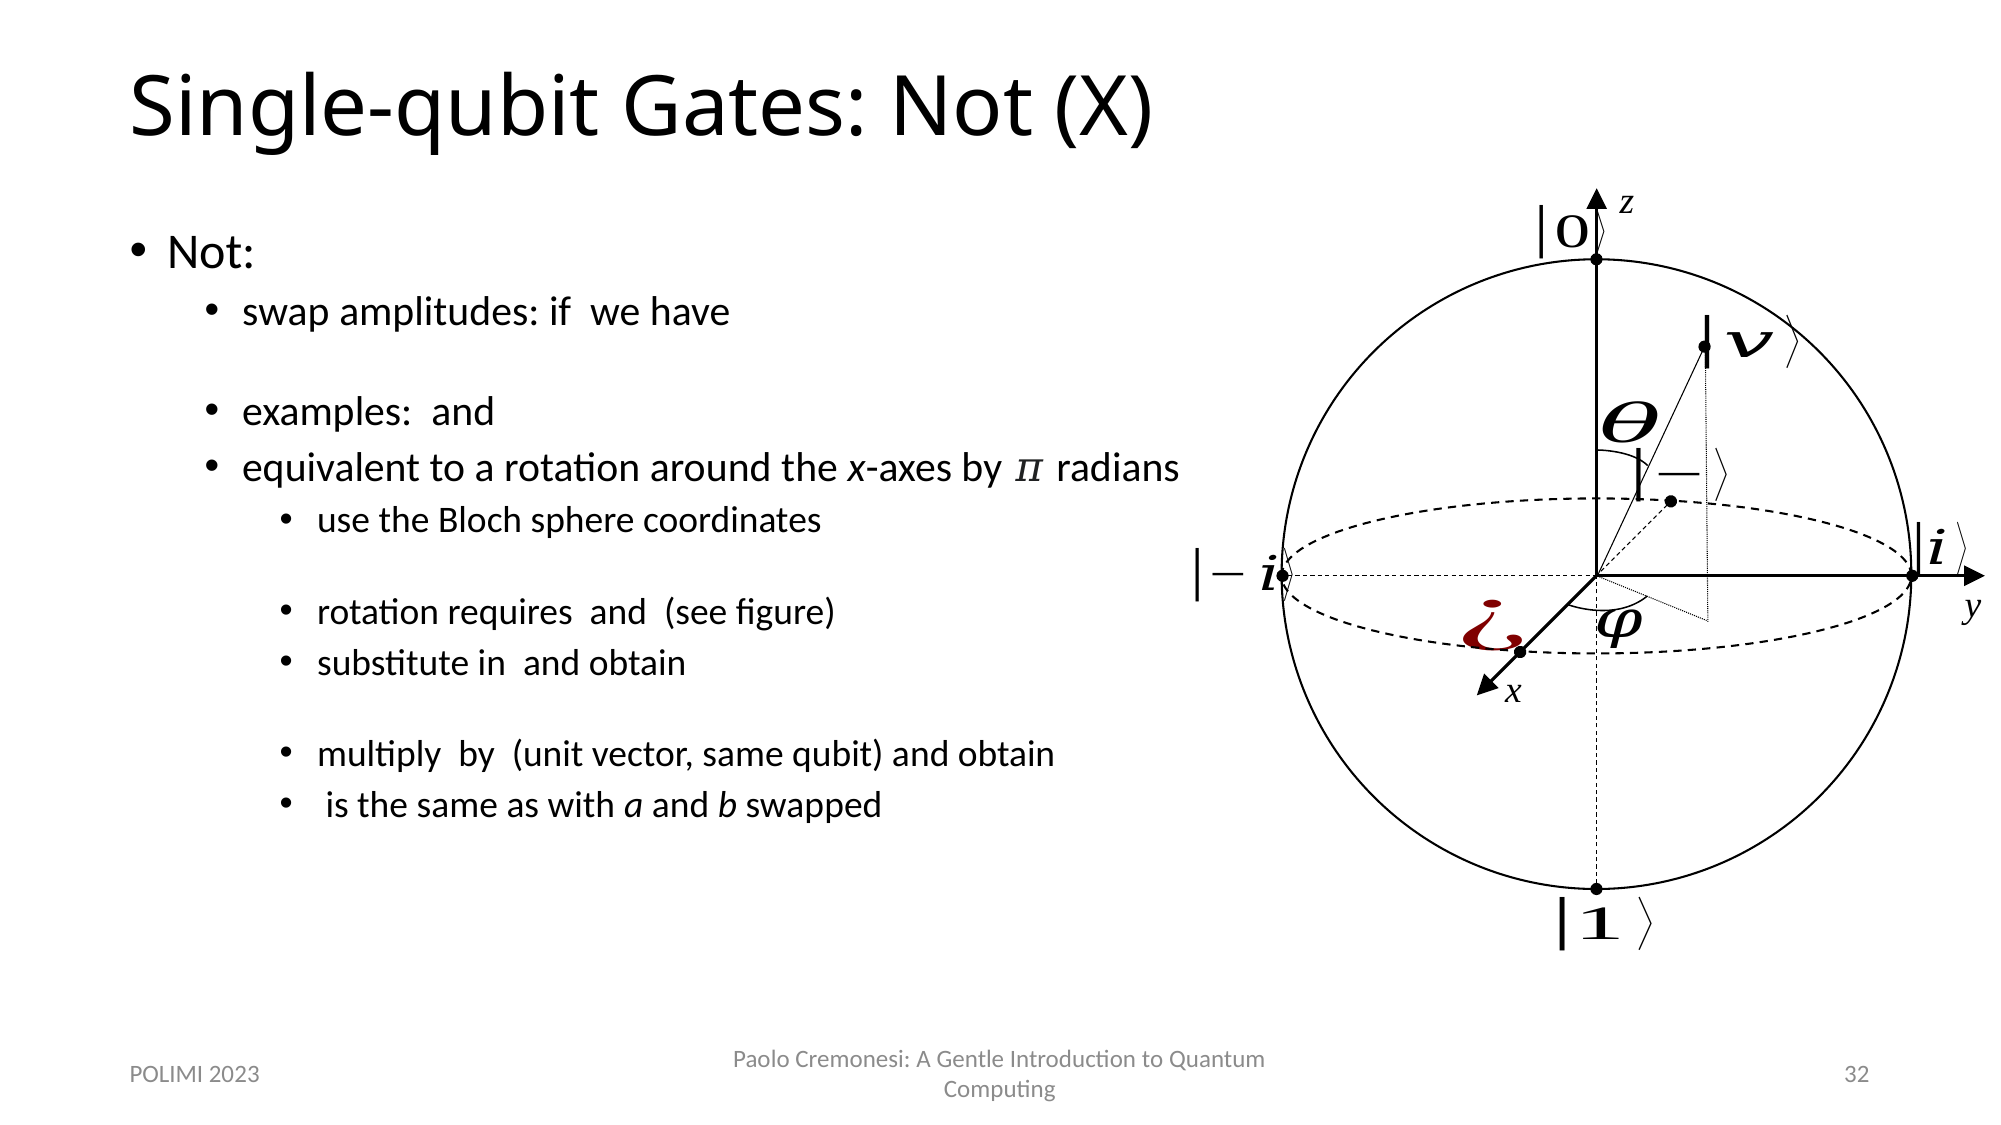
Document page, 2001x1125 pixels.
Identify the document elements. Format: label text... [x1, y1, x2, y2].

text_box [1184, 168, 1990, 954]
slide_number 32 [1412, 1042, 1885, 1103]
slide_number POLIMI 2023 [114, 1042, 588, 1103]
title Single-qubit Gates: Not (X) [114, 0, 1885, 218]
footer Paolo Cremonesi: A Gentle Introduction to Quantum Computing [662, 1042, 1338, 1103]
